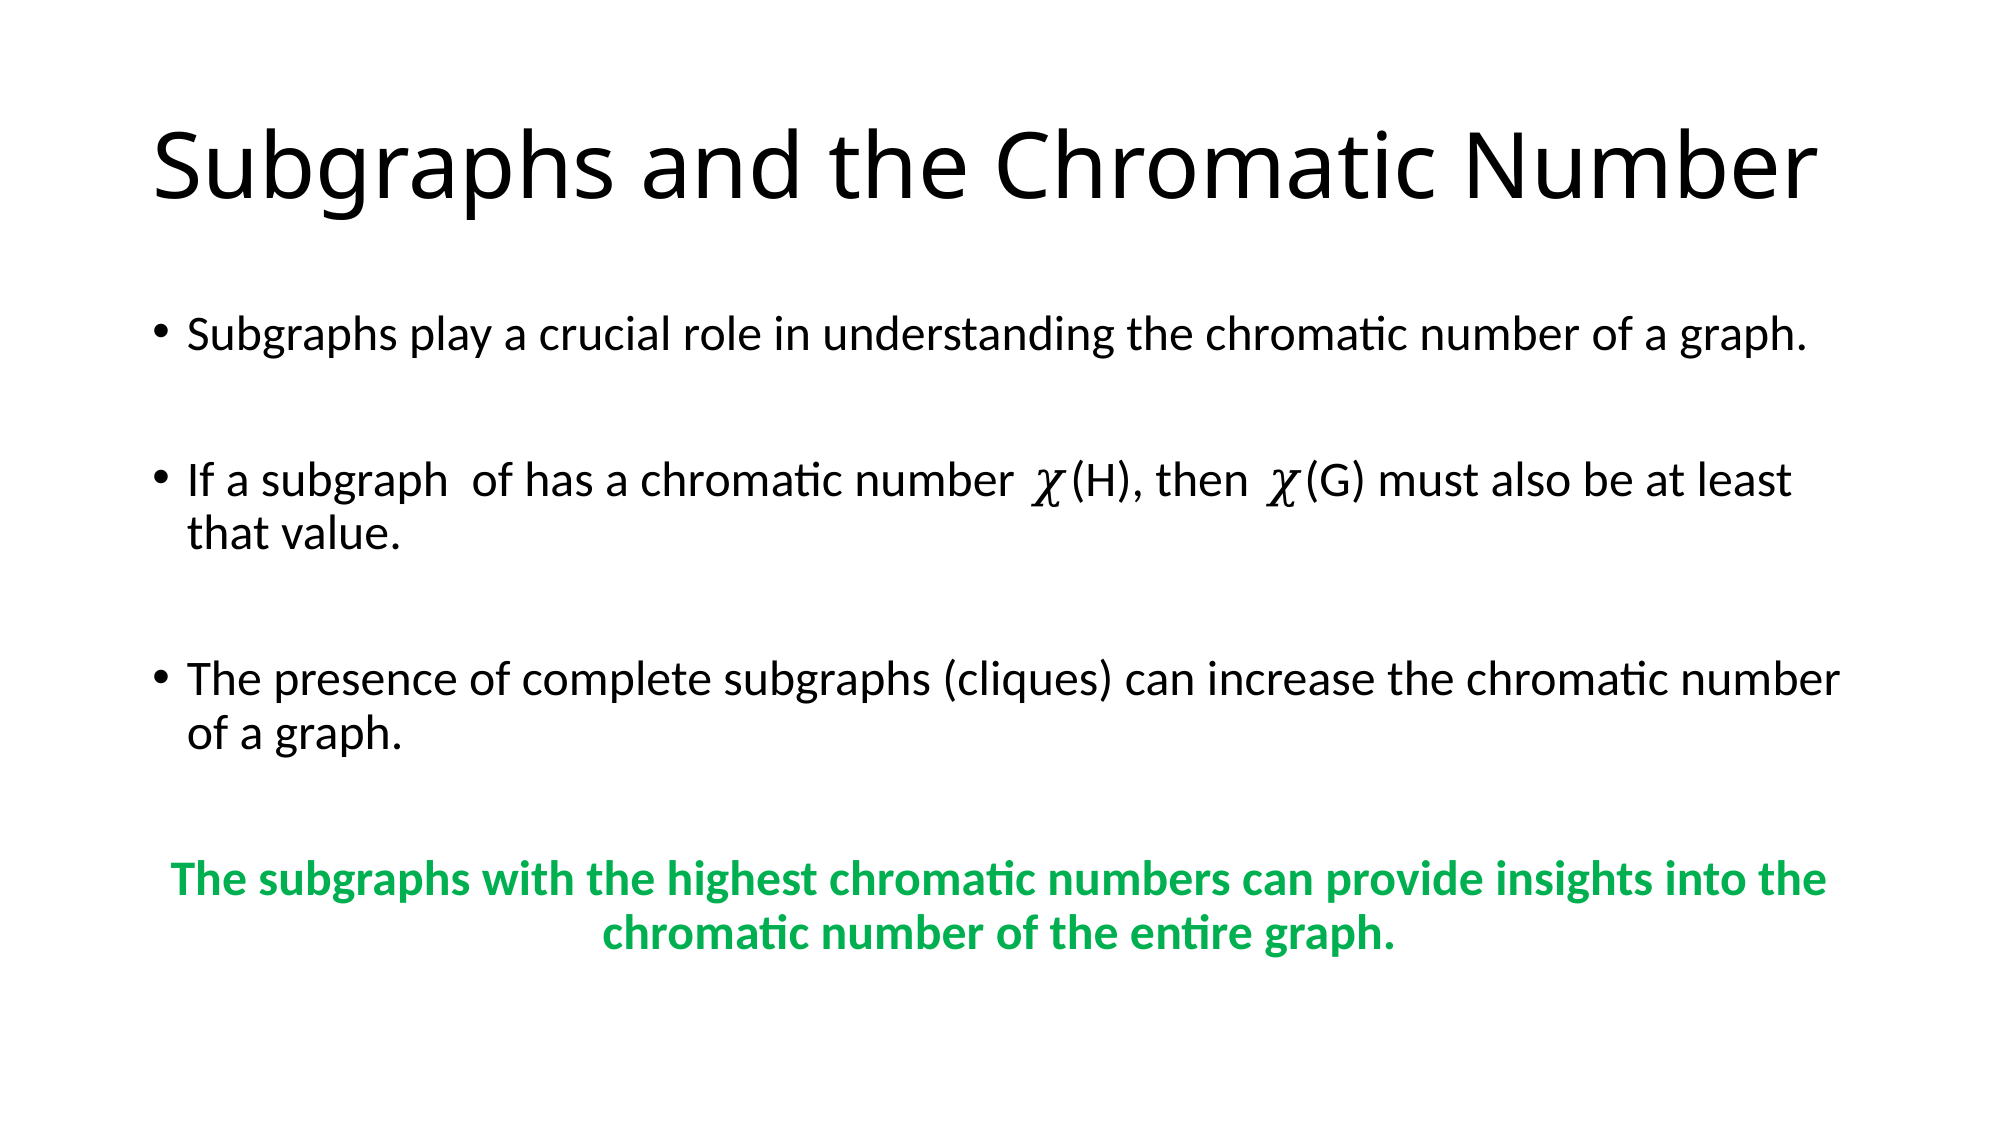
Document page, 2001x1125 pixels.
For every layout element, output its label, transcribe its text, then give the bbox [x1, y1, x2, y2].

title Subgraphs and the Chromatic Number [137, 59, 1863, 278]
